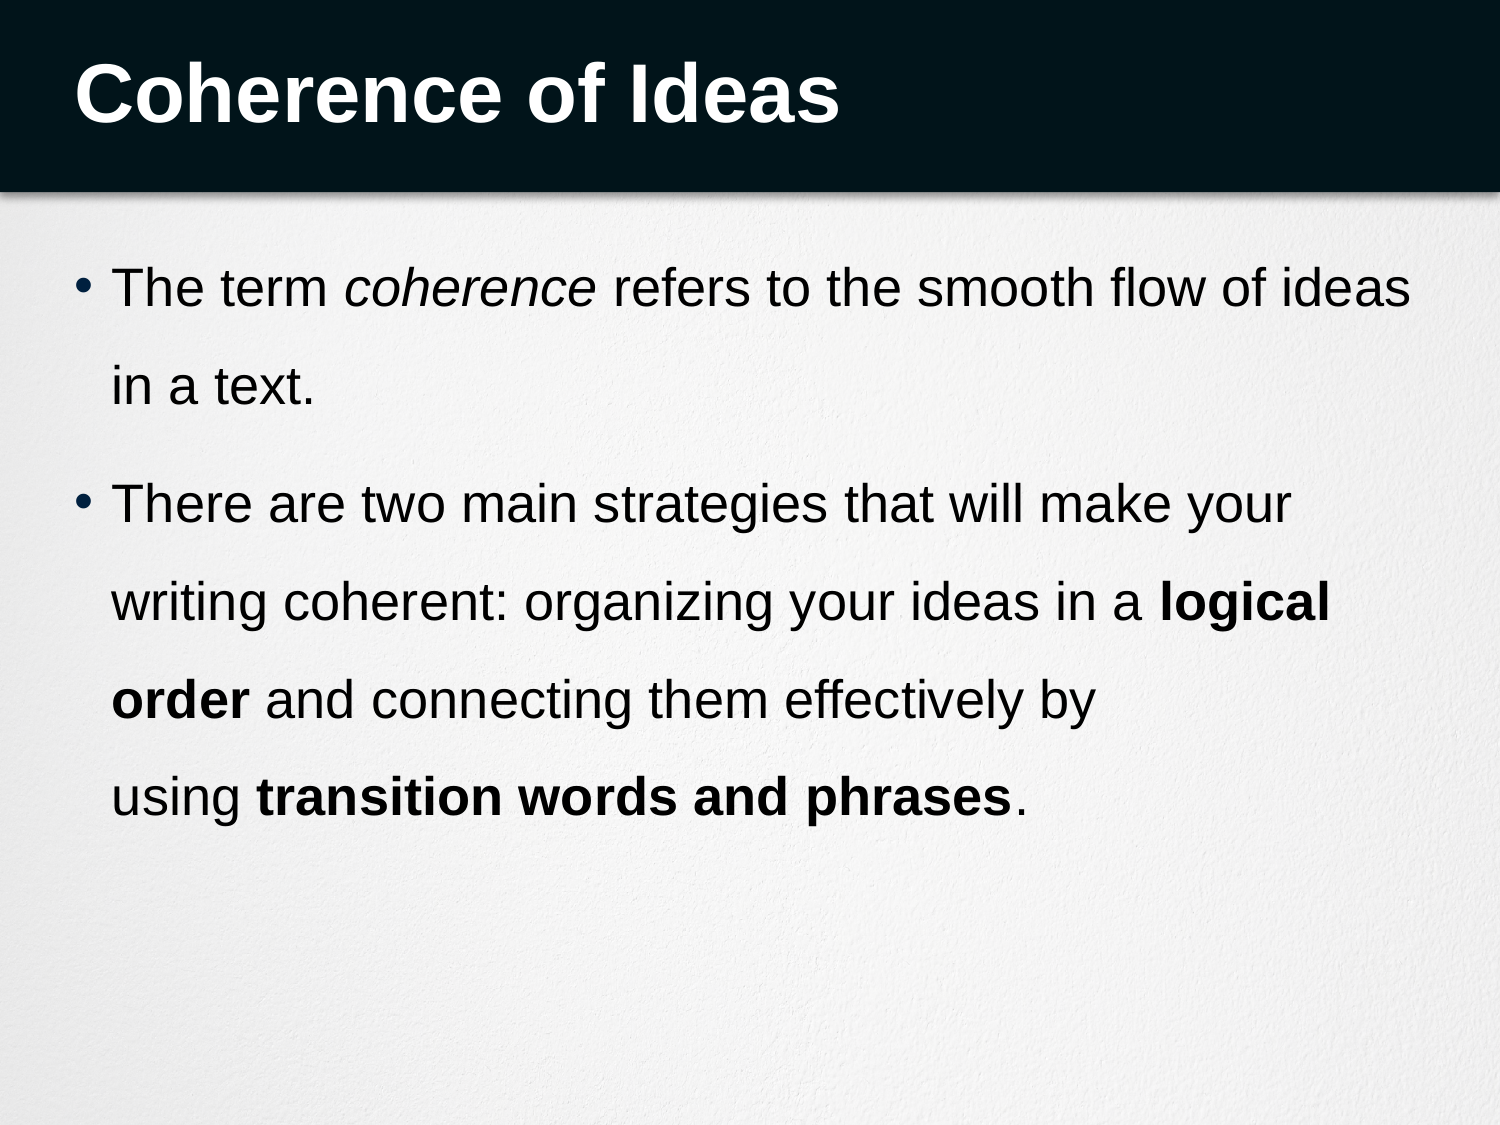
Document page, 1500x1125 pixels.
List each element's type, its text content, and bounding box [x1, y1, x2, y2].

title Coherence of Ideas [59, 0, 1500, 193]
list The term coherence refers to the smooth flow of ideas in a text. There are two main strategies that will make your writing coherent: organizing your ideas in a logical order and connecting them effectively by using transition words and phrases. [59, 212, 1468, 1099]
